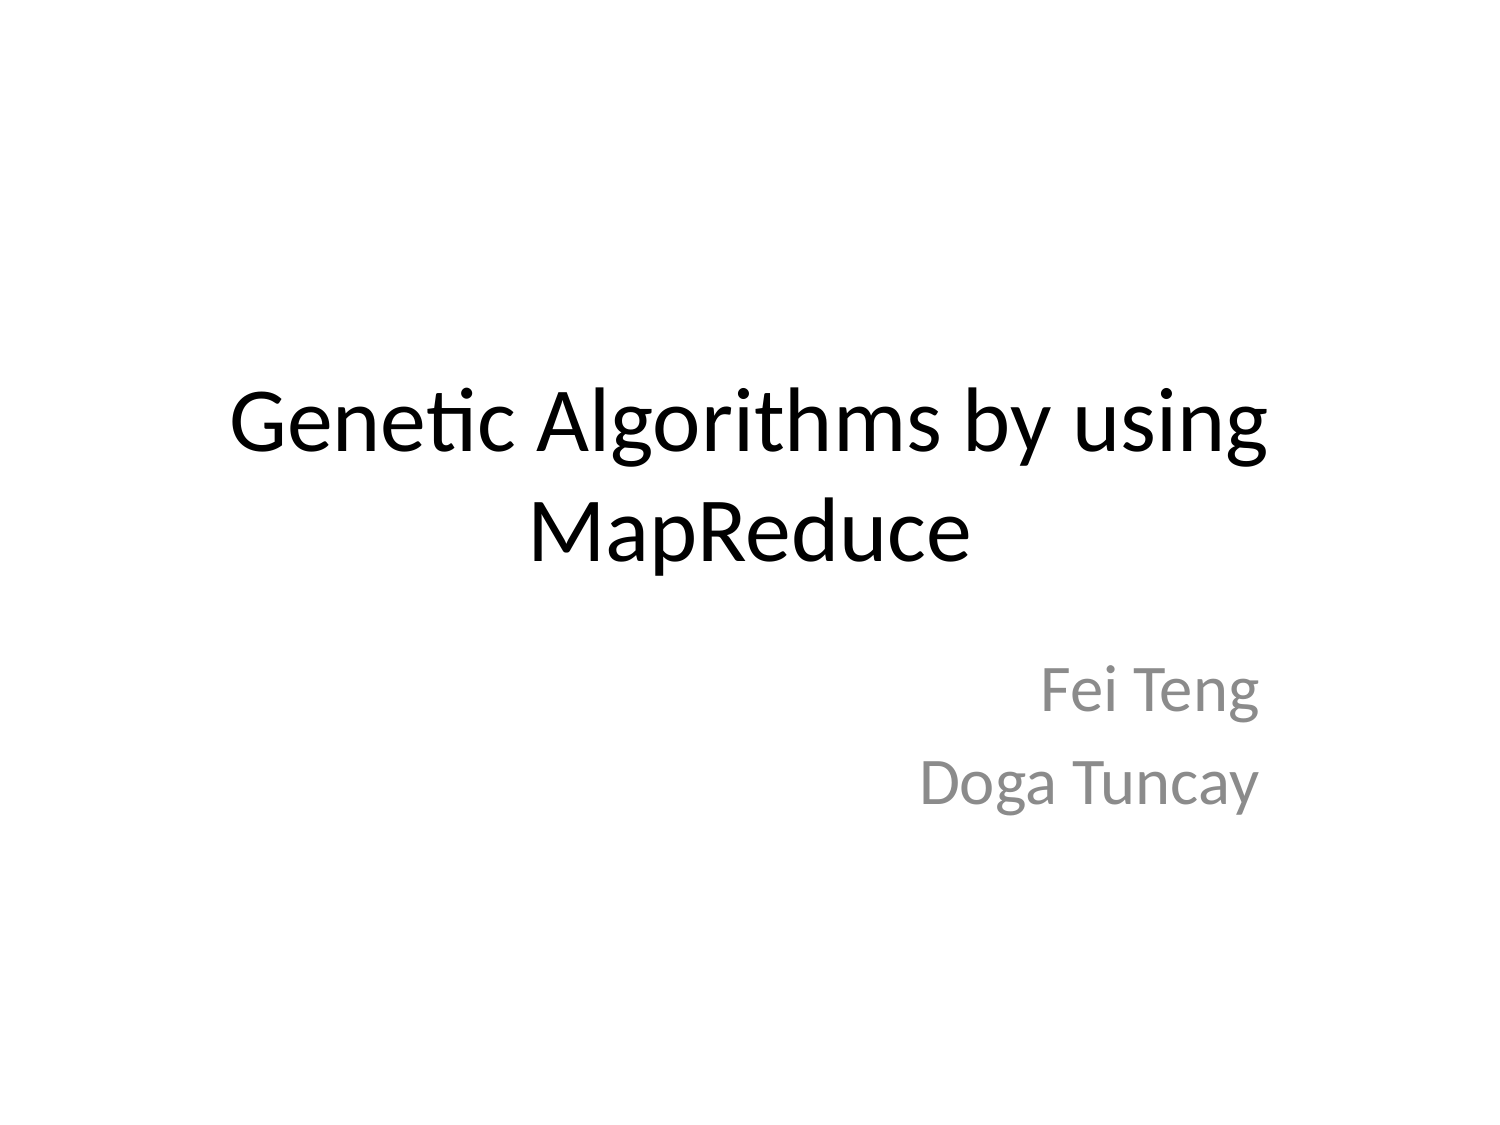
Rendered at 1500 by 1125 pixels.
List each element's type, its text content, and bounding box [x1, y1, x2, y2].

subtitle Fei Teng Doga Tuncay [225, 637, 1275, 925]
title Genetic Algorithms by using MapReduce [112, 349, 1388, 591]
